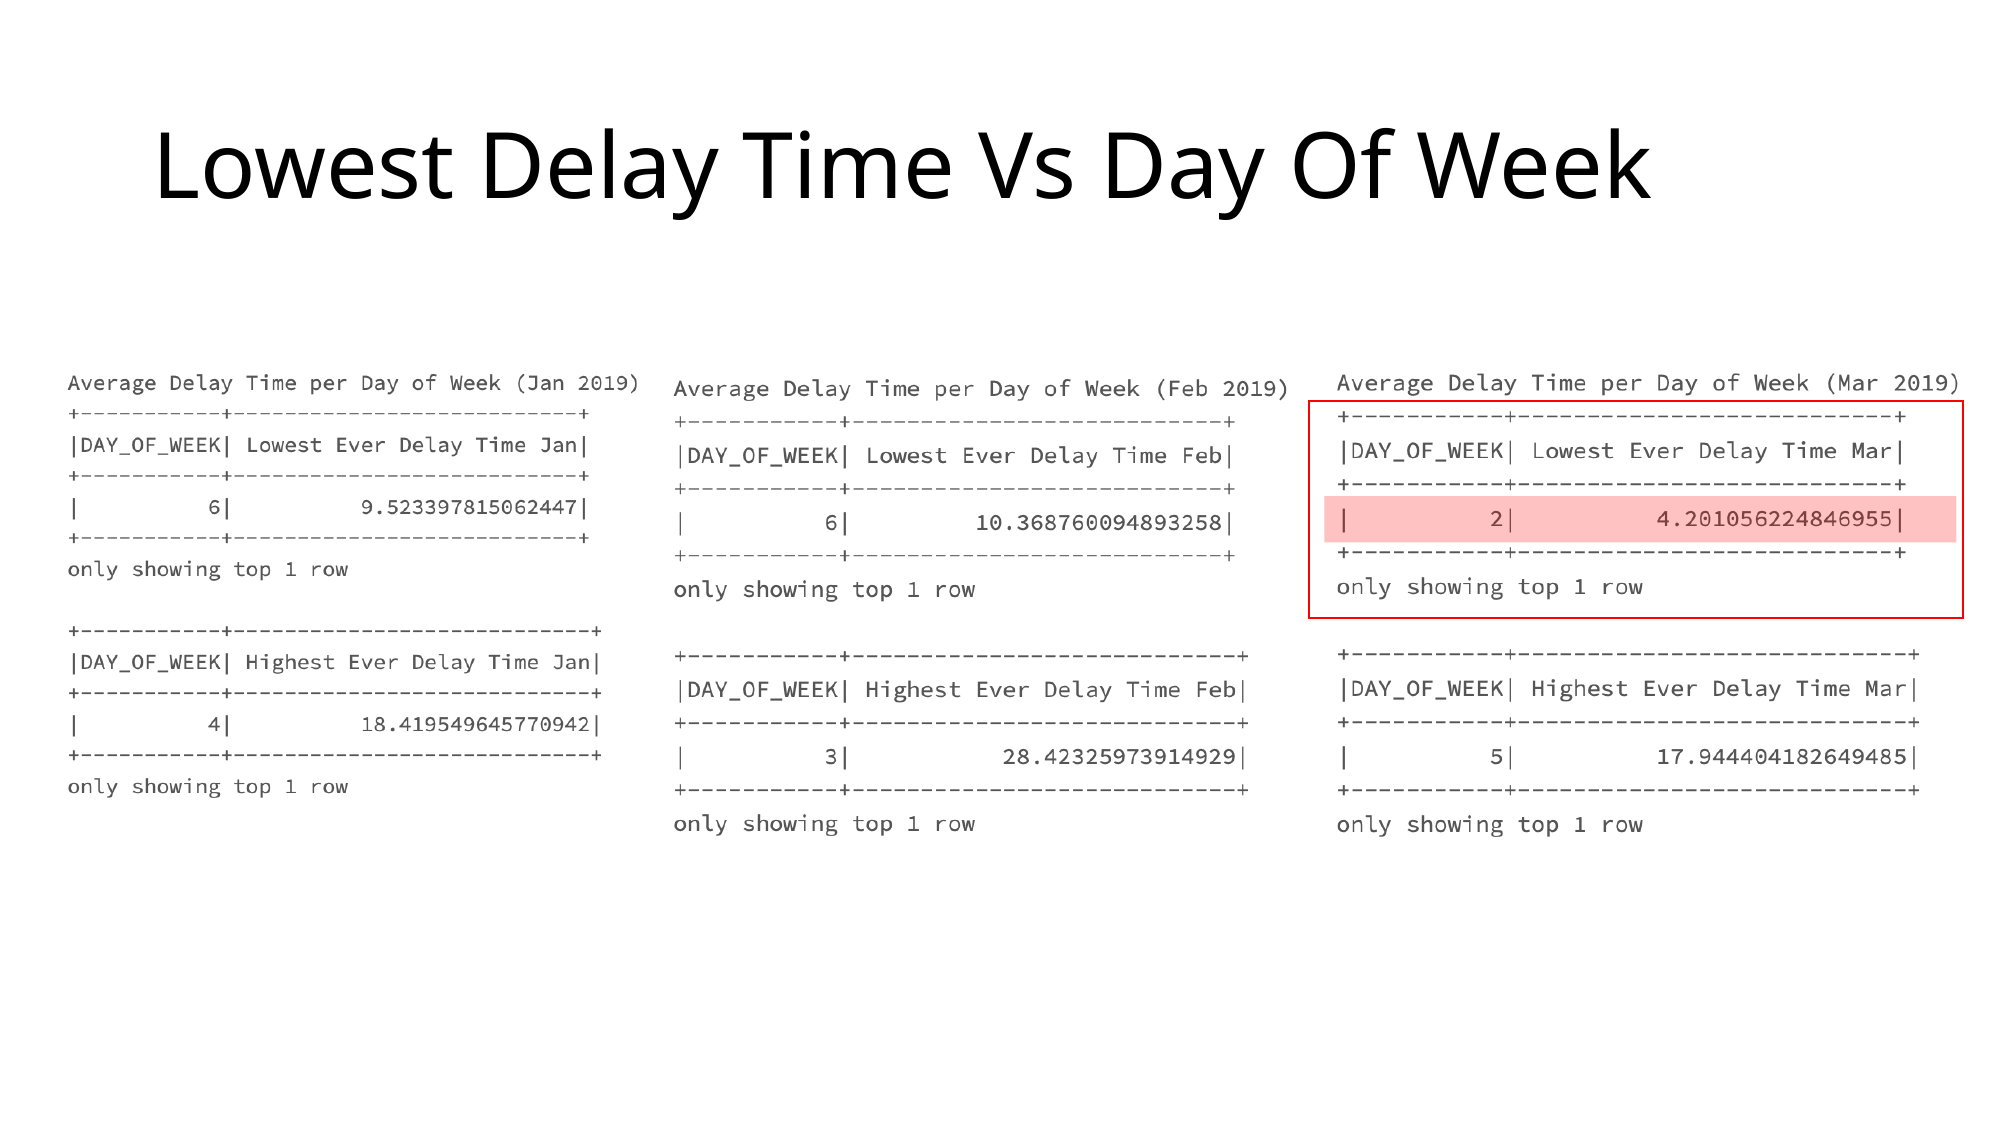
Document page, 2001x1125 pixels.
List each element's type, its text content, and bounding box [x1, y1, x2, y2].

picture [659, 364, 1294, 850]
picture [1329, 365, 1964, 853]
title Lowest Delay Time Vs Day Of Week [137, 59, 1863, 278]
text_box [1308, 400, 1329, 619]
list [59, 365, 654, 806]
